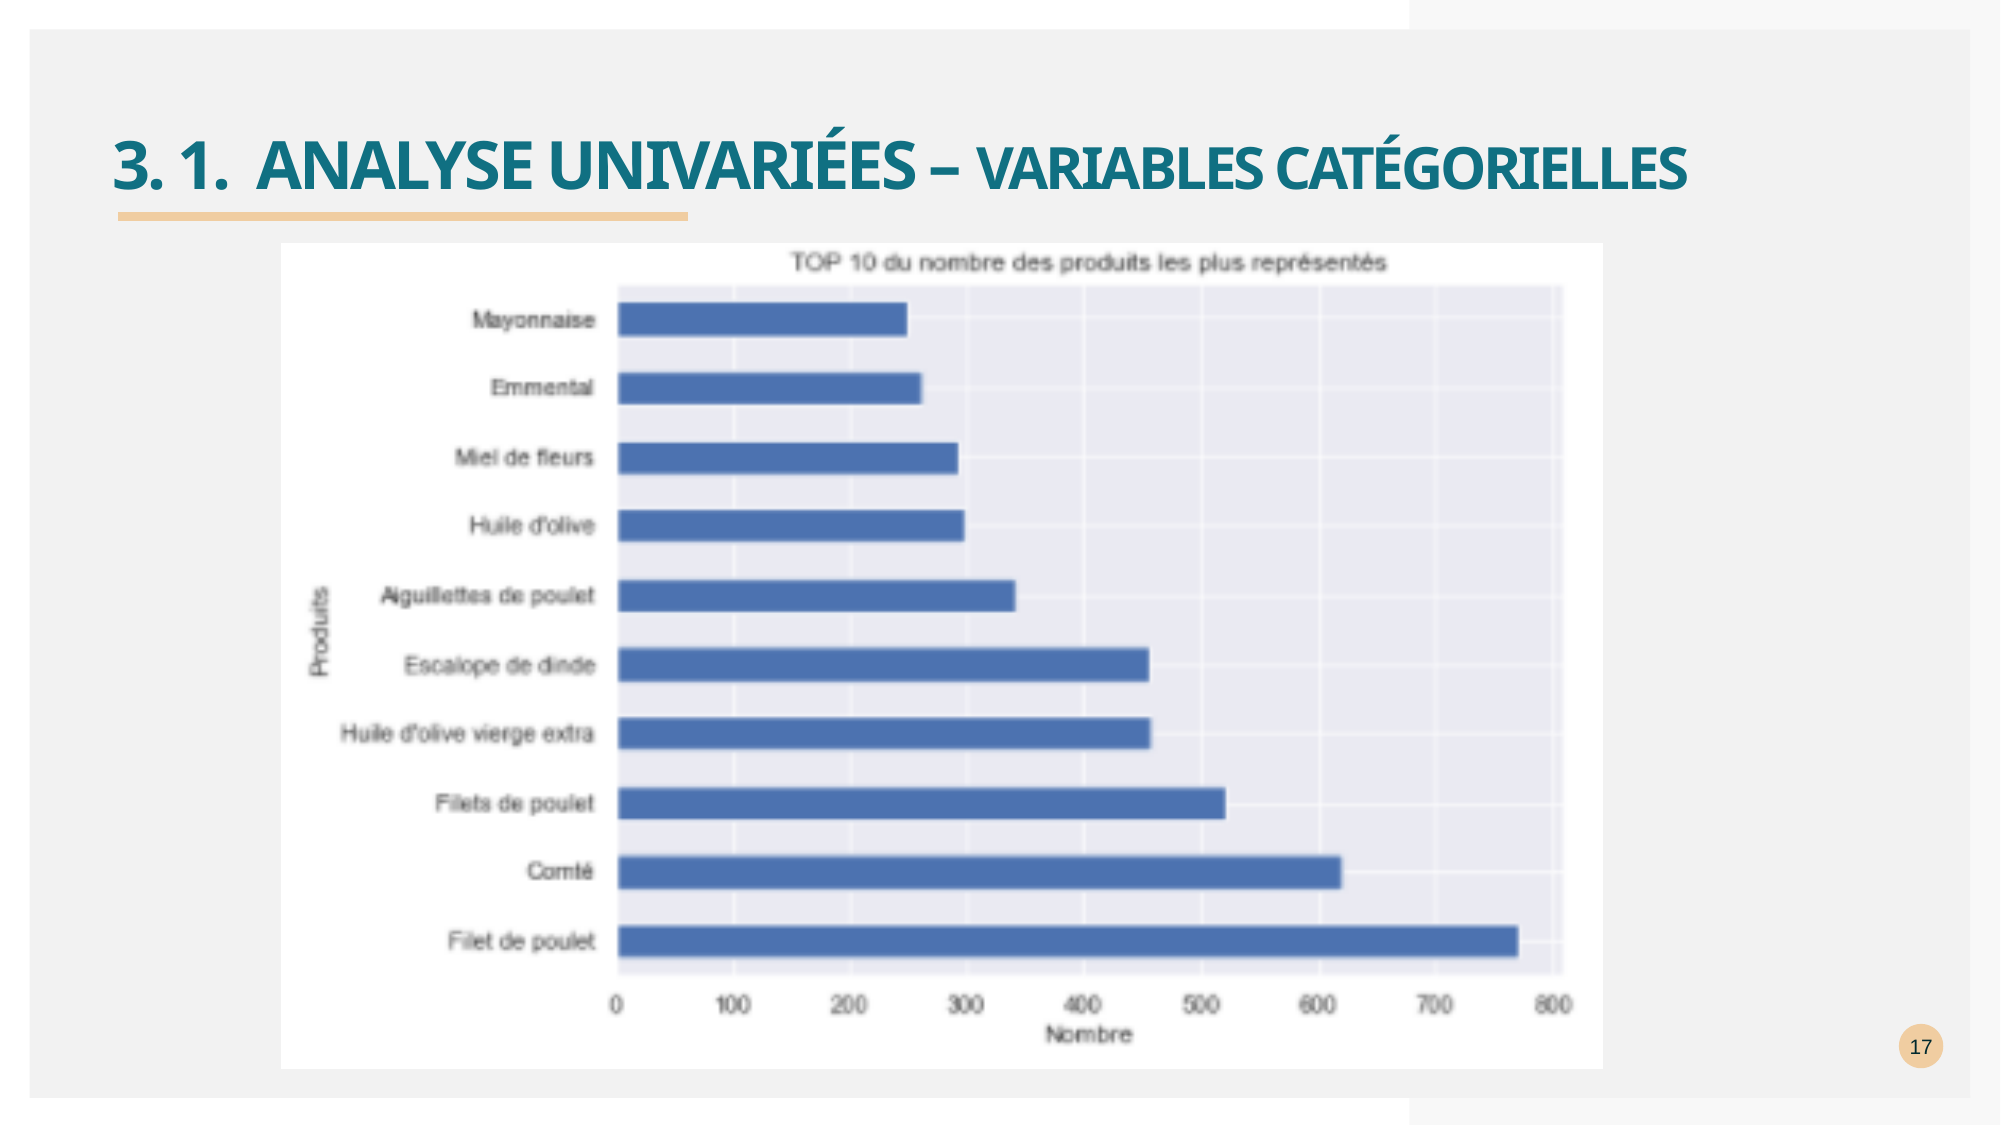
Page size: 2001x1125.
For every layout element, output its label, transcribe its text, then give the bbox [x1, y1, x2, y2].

slide_number 17 [1898, 1023, 1944, 1069]
picture [281, 243, 1603, 1069]
title 3. 1. Analyse univariées – variables catégorielles [112, 132, 1803, 194]
